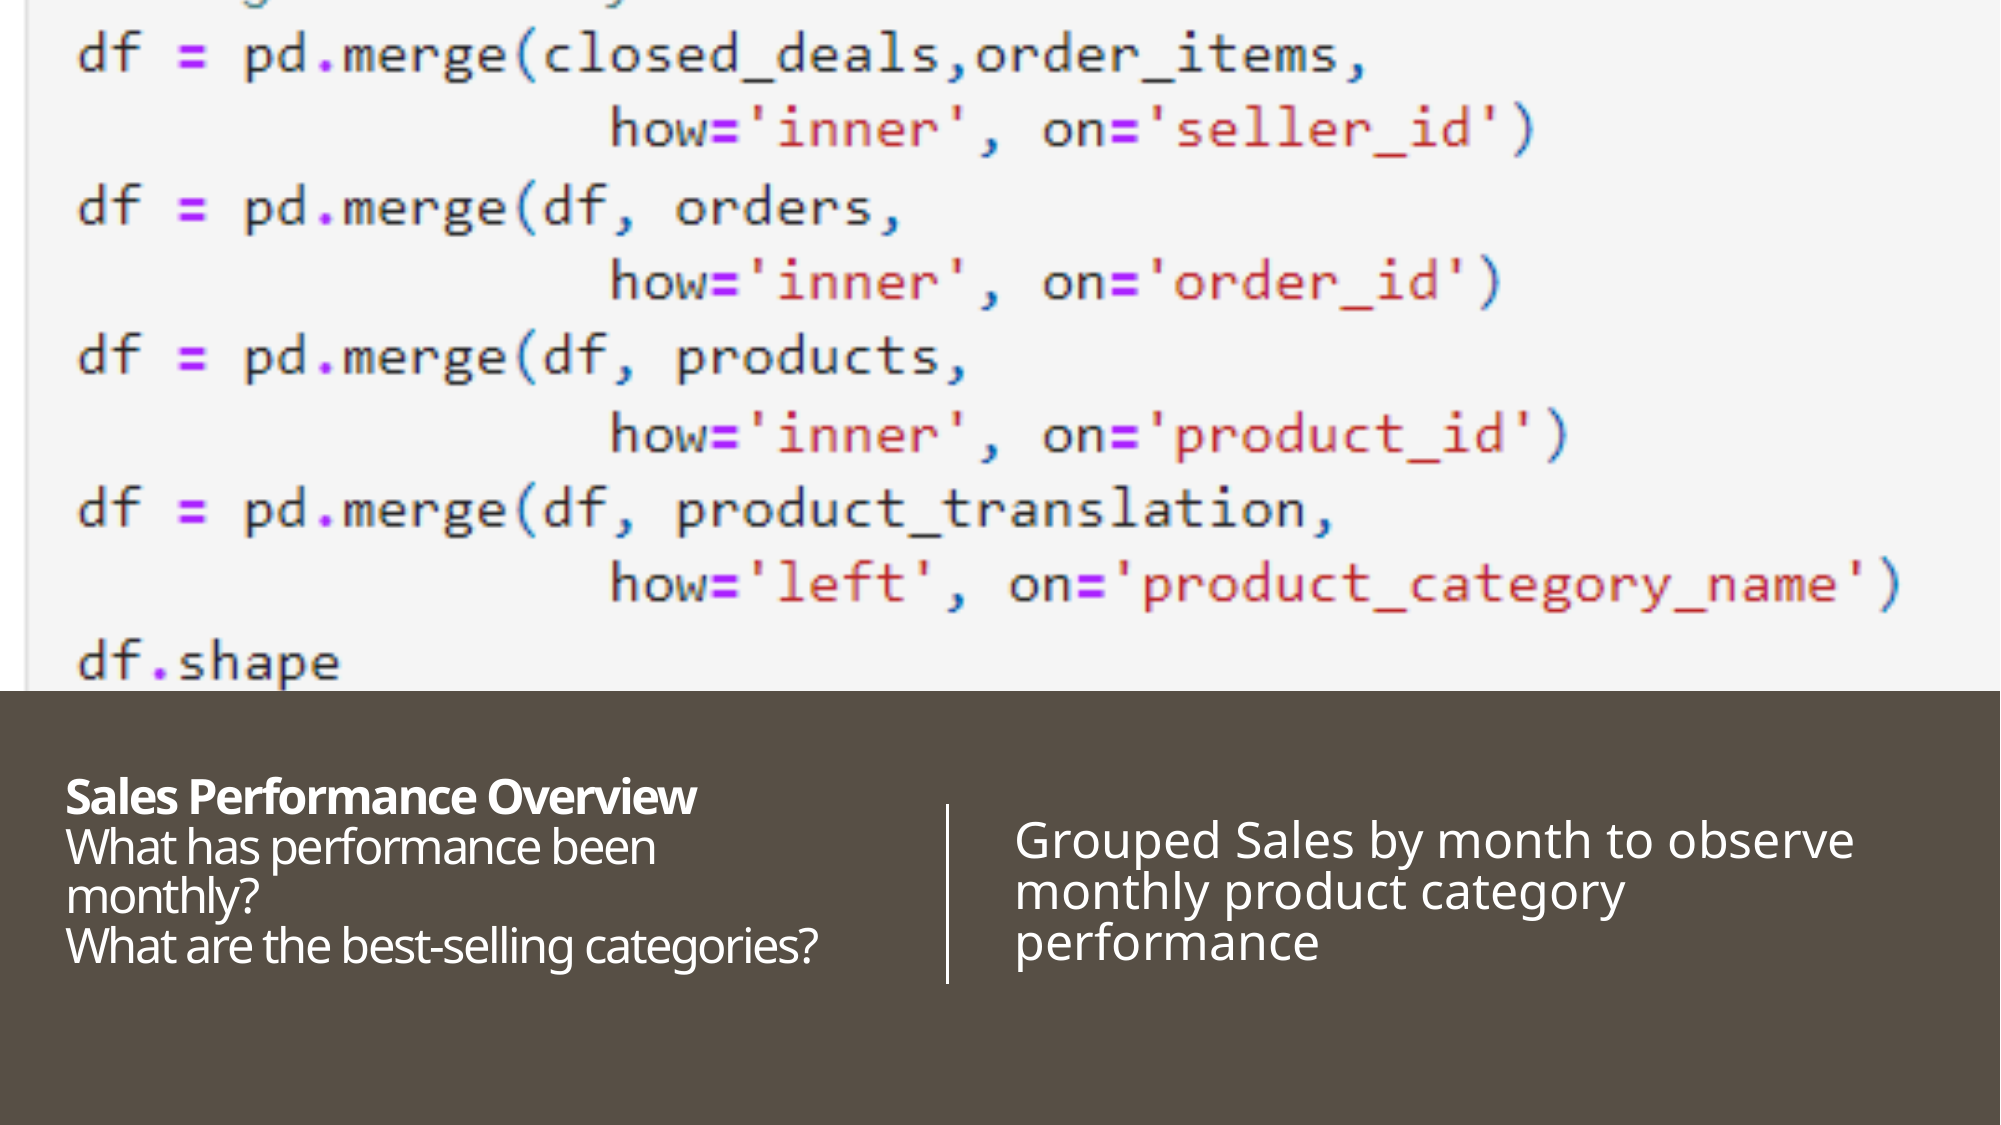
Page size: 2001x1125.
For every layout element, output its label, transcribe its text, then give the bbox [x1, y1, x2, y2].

text_box [0, 692, 2000, 1125]
title Sales Performance Overview What has performance been monthly? What are the best-selling categories? [50, 755, 845, 1052]
list Grouped Sales by month to observe monthly product category performance [999, 744, 1876, 1043]
picture [0, 0, 2000, 692]
